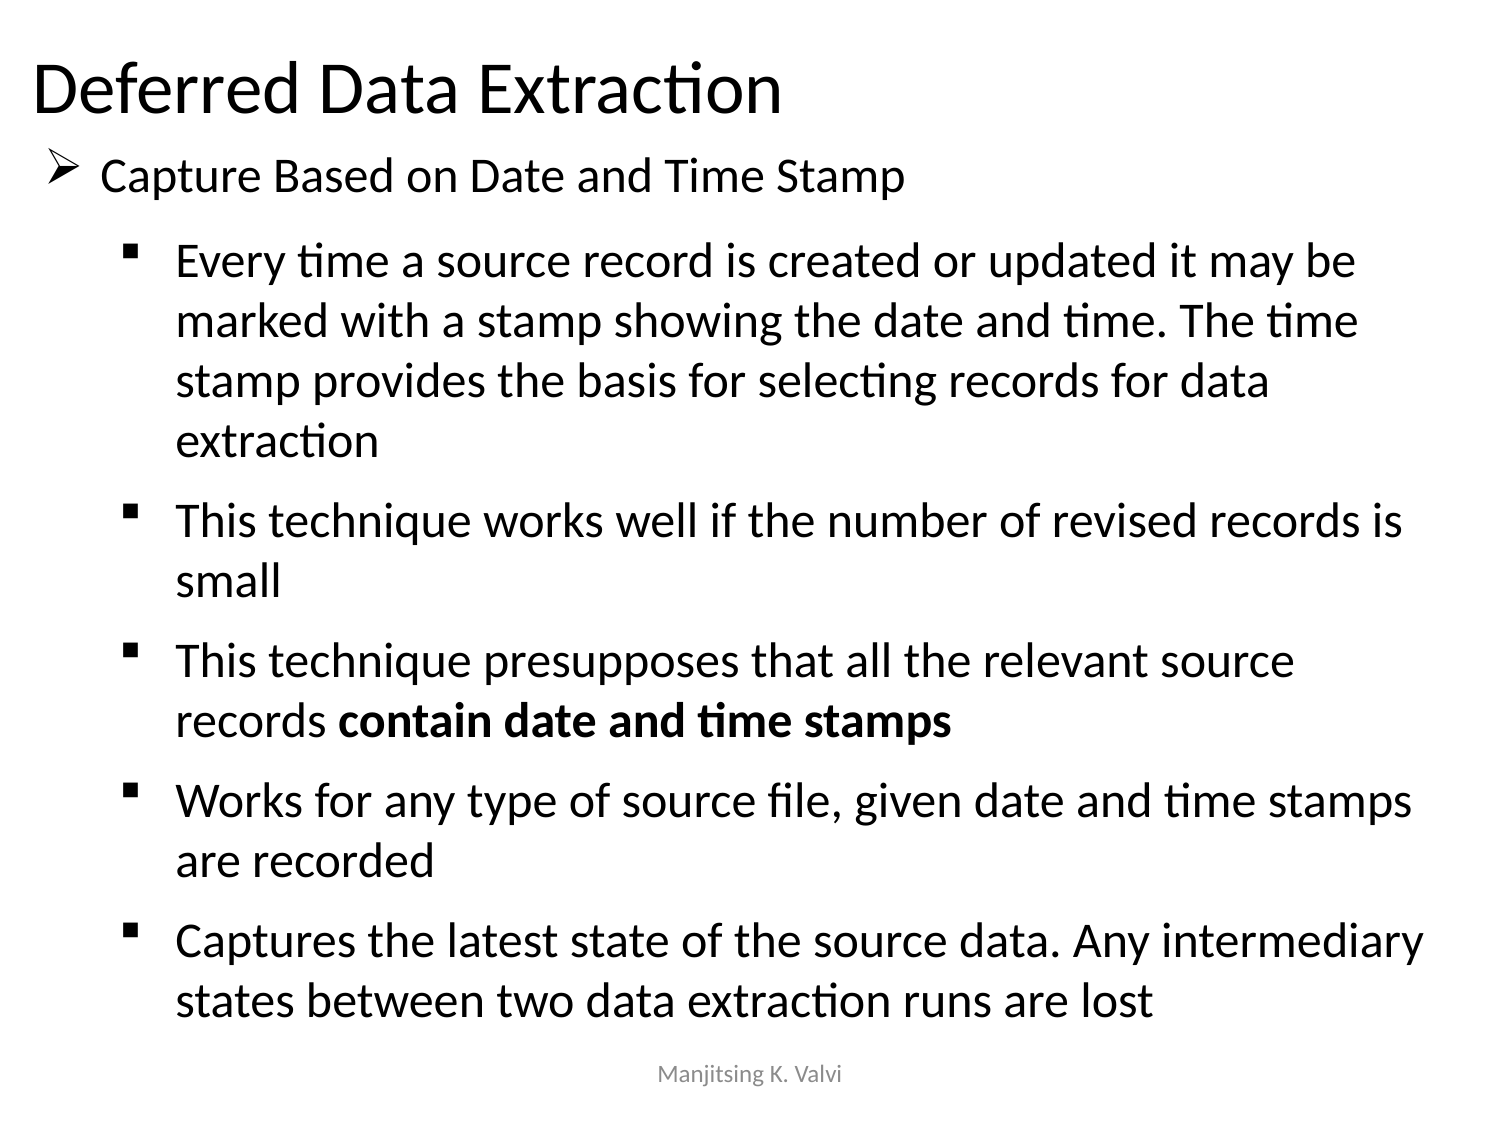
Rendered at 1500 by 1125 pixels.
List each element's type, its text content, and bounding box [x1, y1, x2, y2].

text_box Deferred Data Extraction [17, 30, 1388, 136]
footer Manjitsing K. Valvi [512, 1042, 988, 1103]
text_box Capture Based on Date and Time Stamp Every time a source record is created or updated it may be marked with a stamp showing the date and time. The time stamp provides the basis for selecting records for data extraction This technique works well if the number of revised records is small This technique presupposes that all the relevant source records contain date and time stamps Works for any type of source file, given date and time stamps are recorded Captures the latest state of the source data. Any intermediary states between two data extraction runs are lost [29, 134, 1471, 1035]
